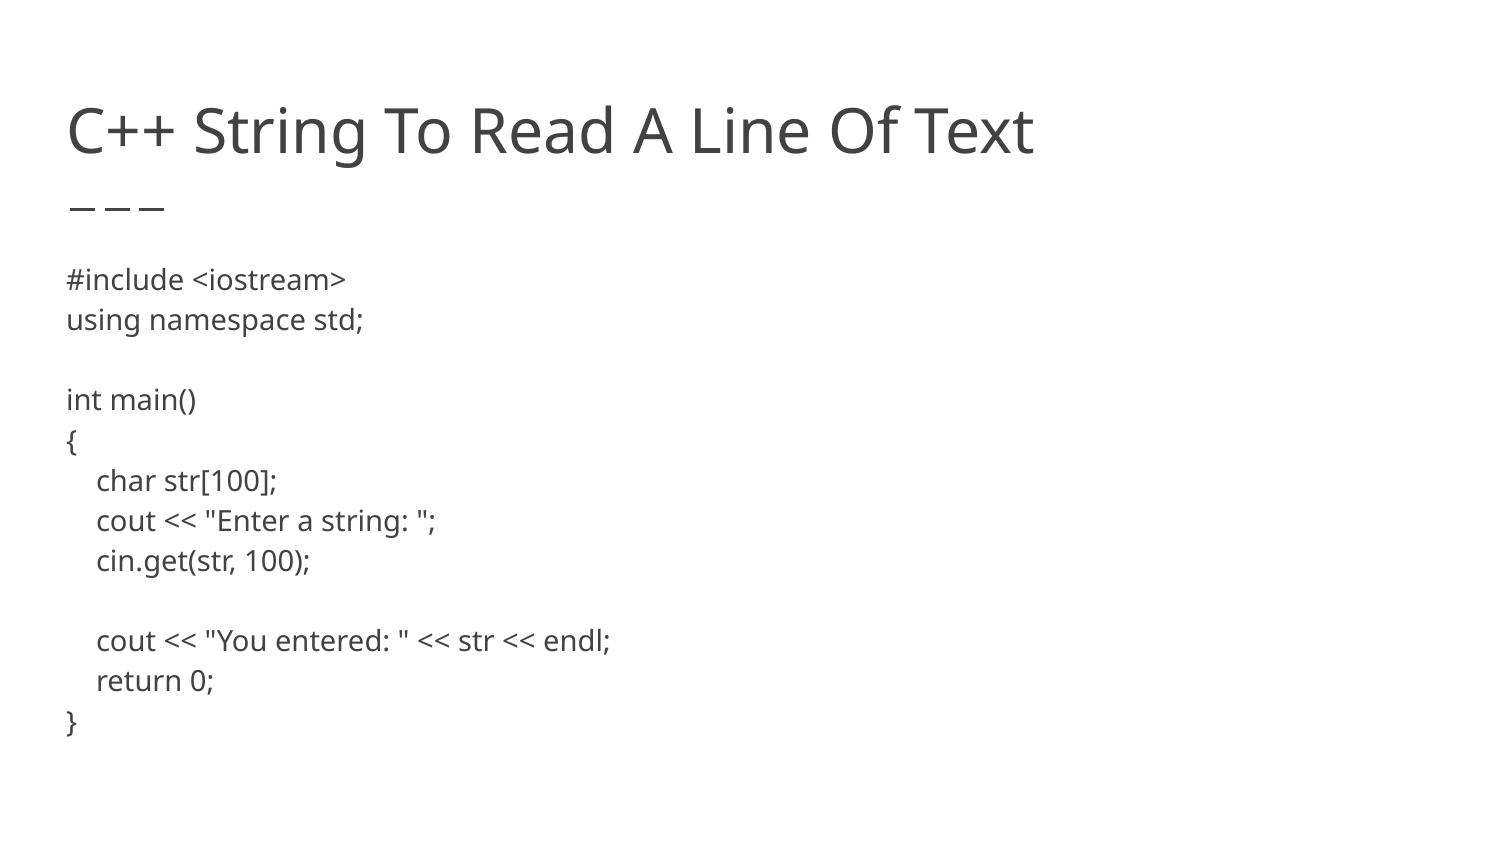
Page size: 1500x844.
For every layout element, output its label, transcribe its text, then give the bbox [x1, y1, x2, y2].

list #include <iostream> using namespace std; int main() { char str[100]; cout << "Enter a string: "; cin.get(str, 100); cout << "You entered: " << str << endl; return 0; } [51, 240, 1449, 750]
title C++ String To Read A Line Of Text [51, 61, 1449, 182]
